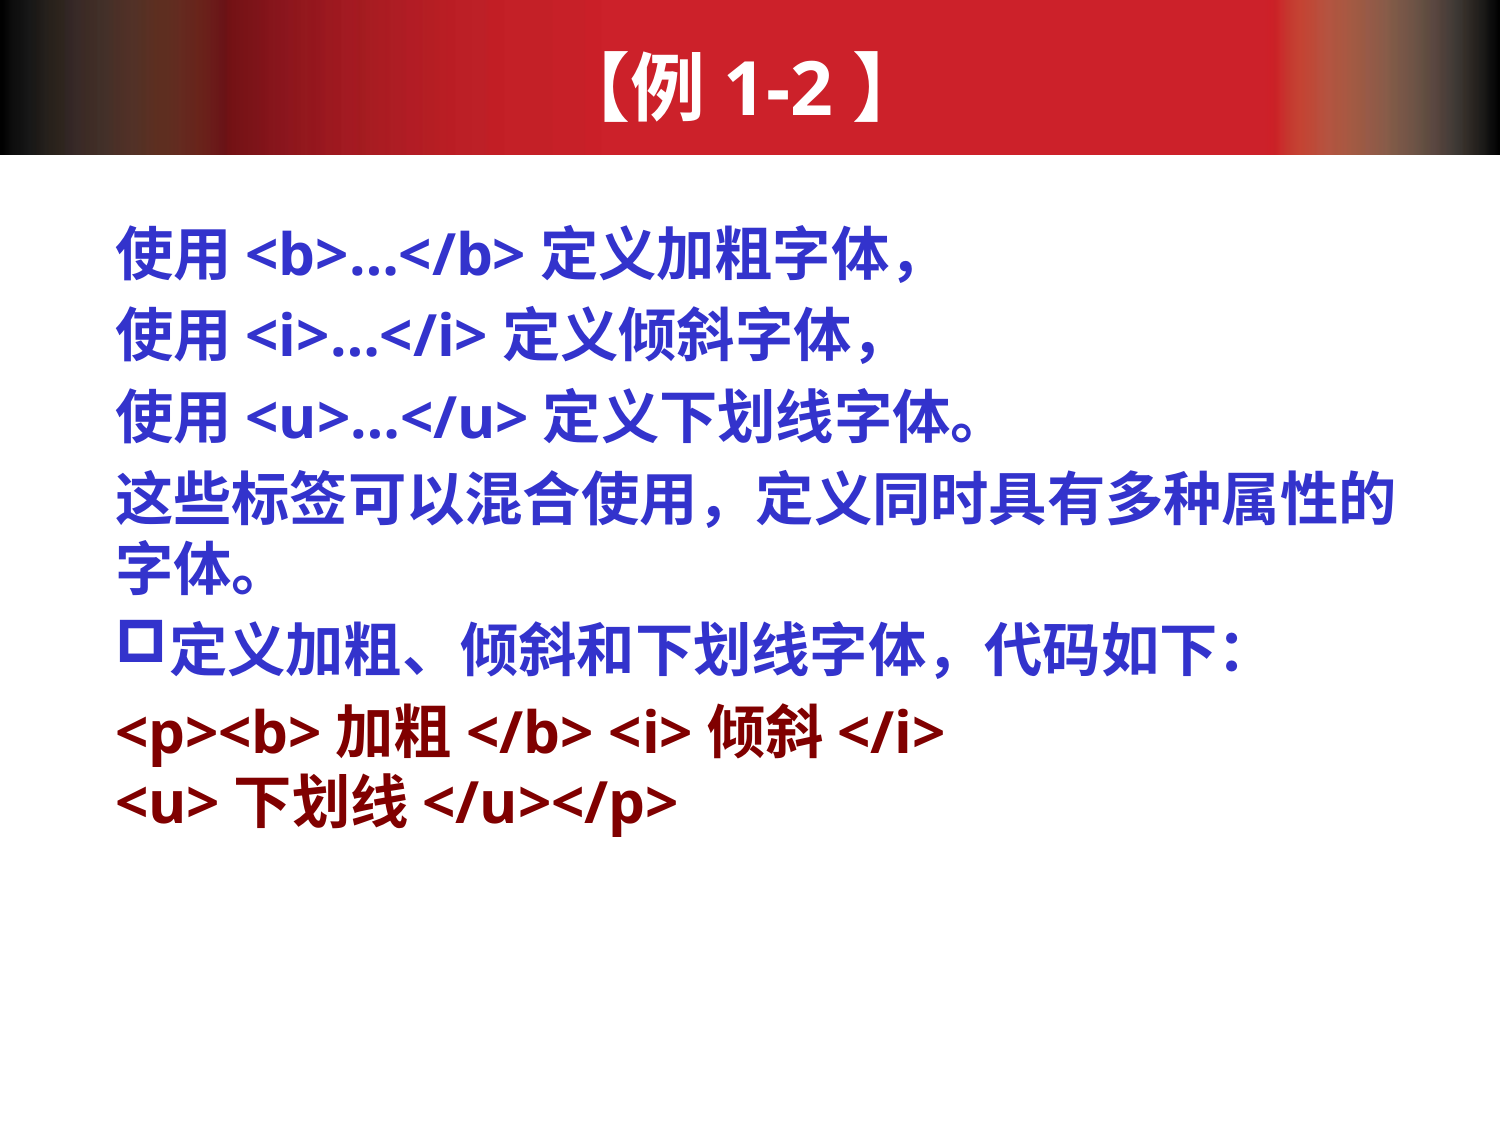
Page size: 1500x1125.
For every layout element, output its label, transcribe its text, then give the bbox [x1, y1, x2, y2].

picture [0, 0, 1500, 155]
title 【例1-2】 [62, 21, 1438, 150]
list 使用<b>…</b>定义加粗字体， 使用<i>…</i>定义倾斜字体， 使用<u>…</u>定义下划线字体。 这些标签可以混合使用，定义同时具有多种属性的字体。 定义加粗、倾斜和下划线字体，代码如下： <p><b>加粗</b> <i>倾斜</i> <u>下划线</u></p> [100, 209, 1436, 1000]
